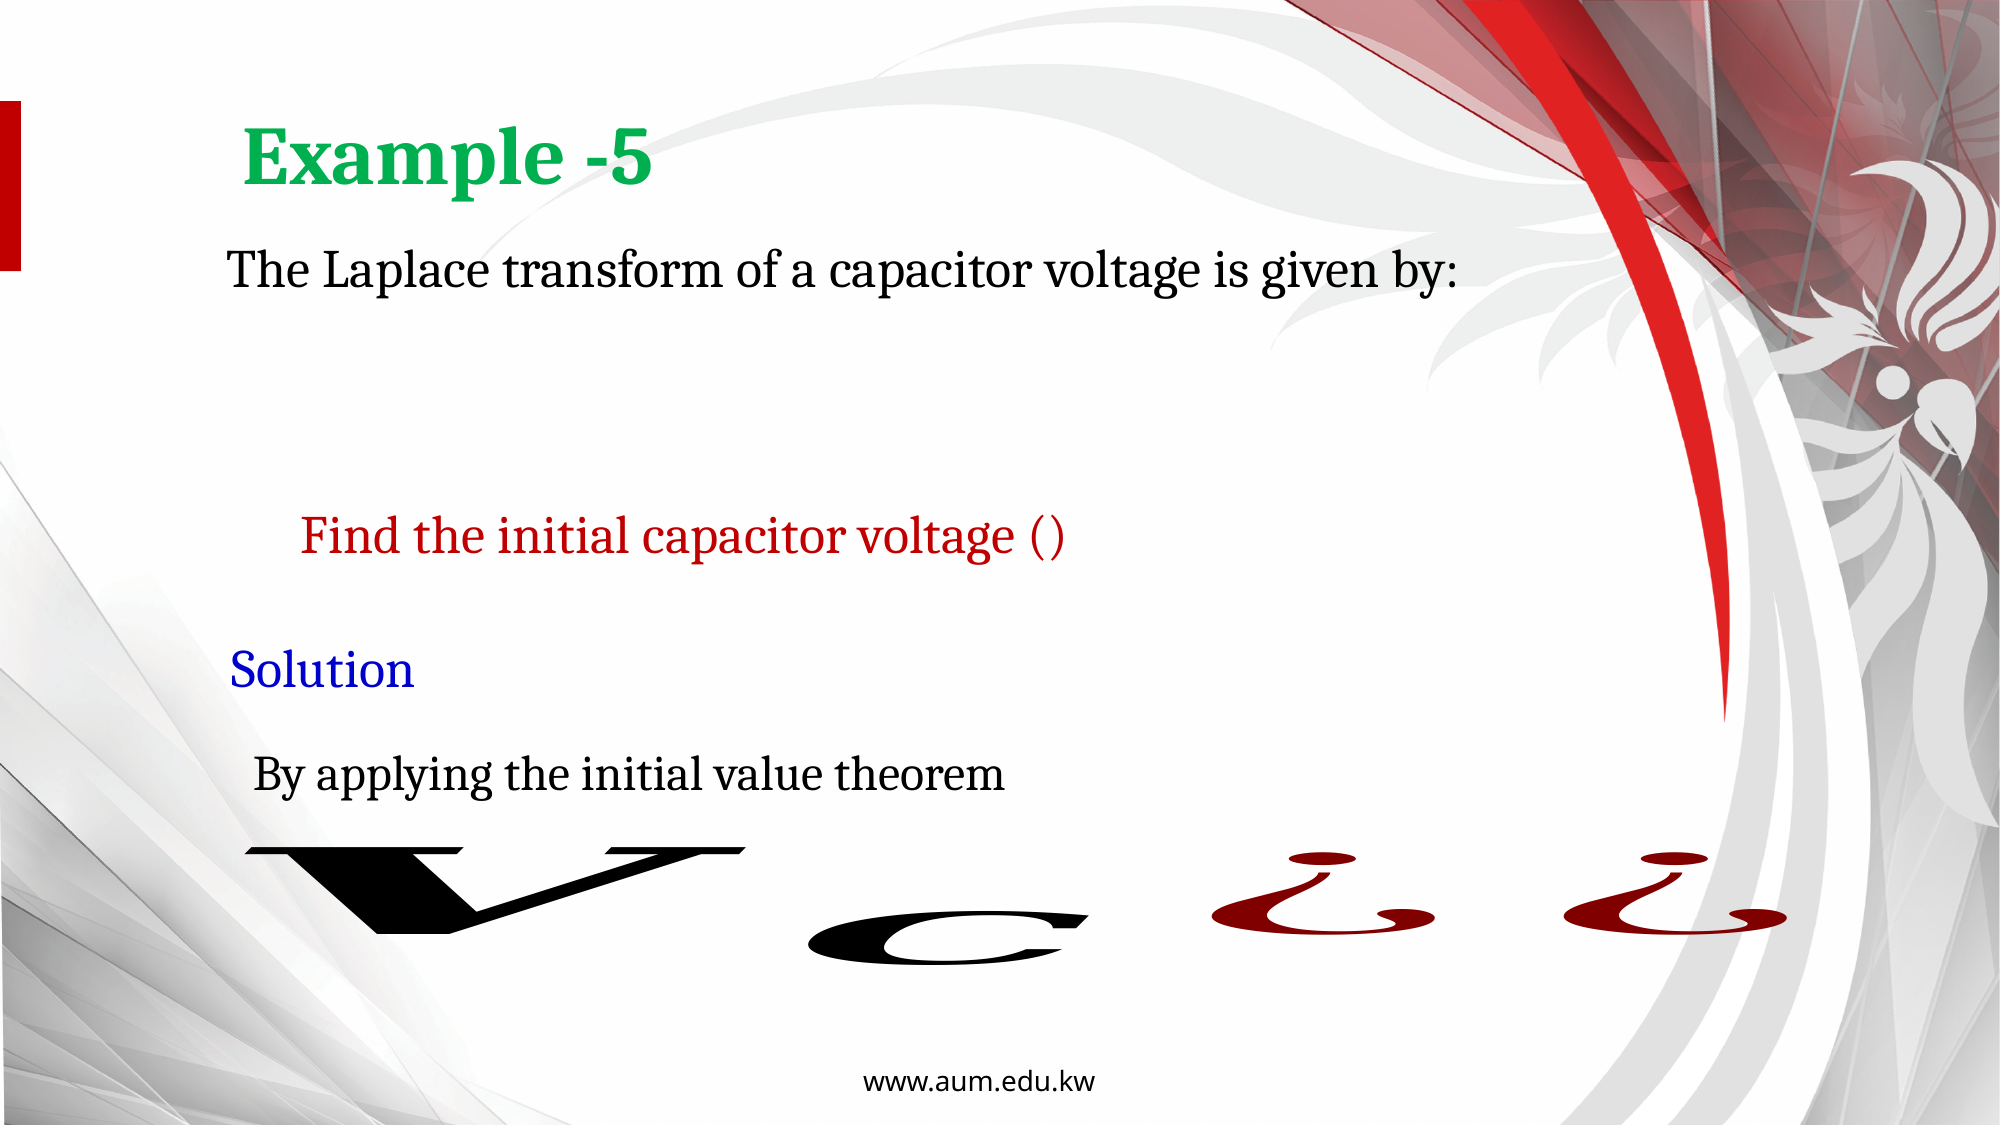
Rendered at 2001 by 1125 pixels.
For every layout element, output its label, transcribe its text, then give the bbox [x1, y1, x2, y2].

picture [0, 0, 2000, 1125]
text_box Example -5 [228, 93, 669, 209]
text_box Solution [217, 625, 431, 706]
text_box By applying the initial value theorem [238, 733, 1033, 808]
